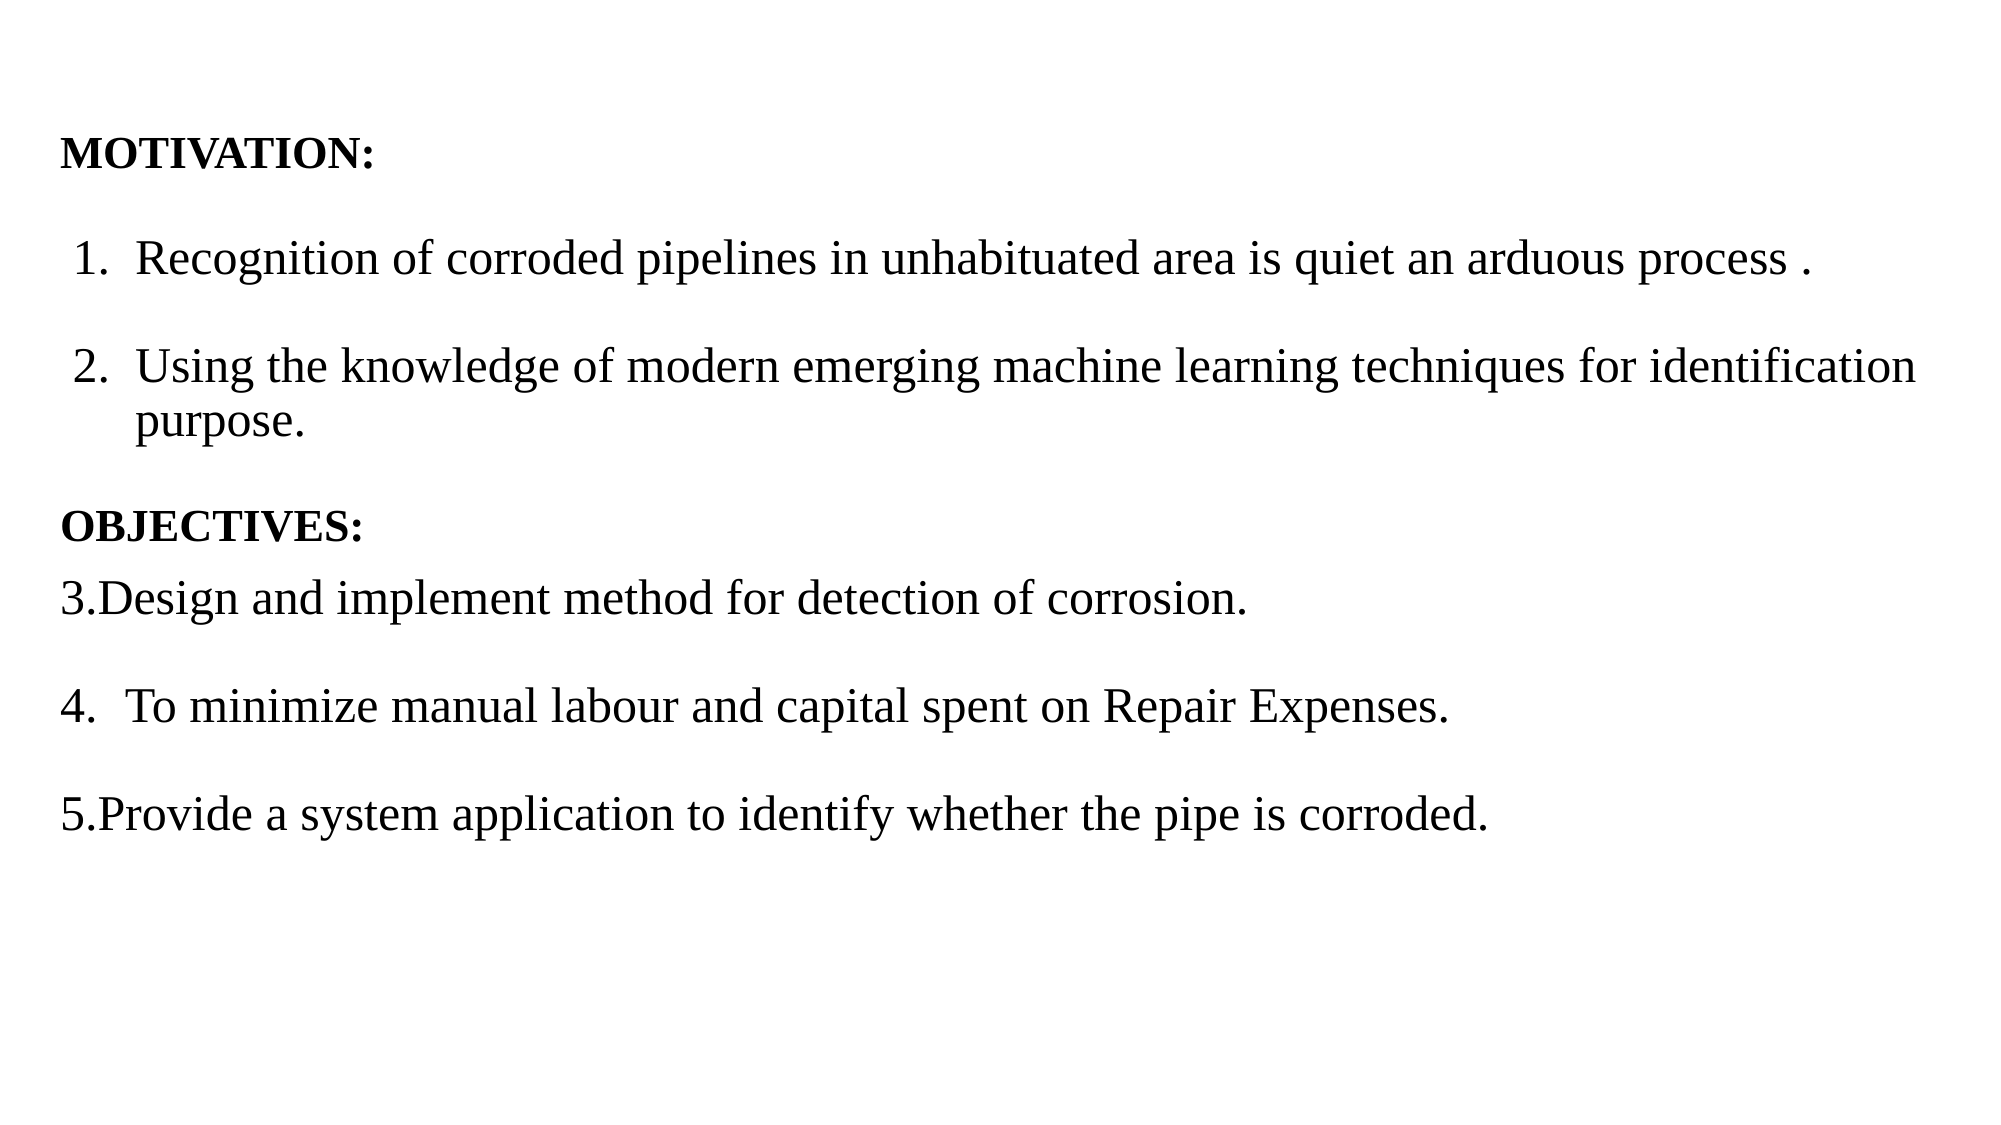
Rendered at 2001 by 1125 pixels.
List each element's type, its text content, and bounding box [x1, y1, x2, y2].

list MOTIVATION: Recognition of corroded pipelines in unhabituated area is quiet an arduous process . Using the knowledge of modern emerging machine learning techniques for identification purpose. OBJECTIVES: Design and implement method for detection of corrosion. To minimize manual labour and capital spent on Repair Expenses. Provide a system application to identify whether the pipe is corroded. [45, 87, 1963, 1080]
